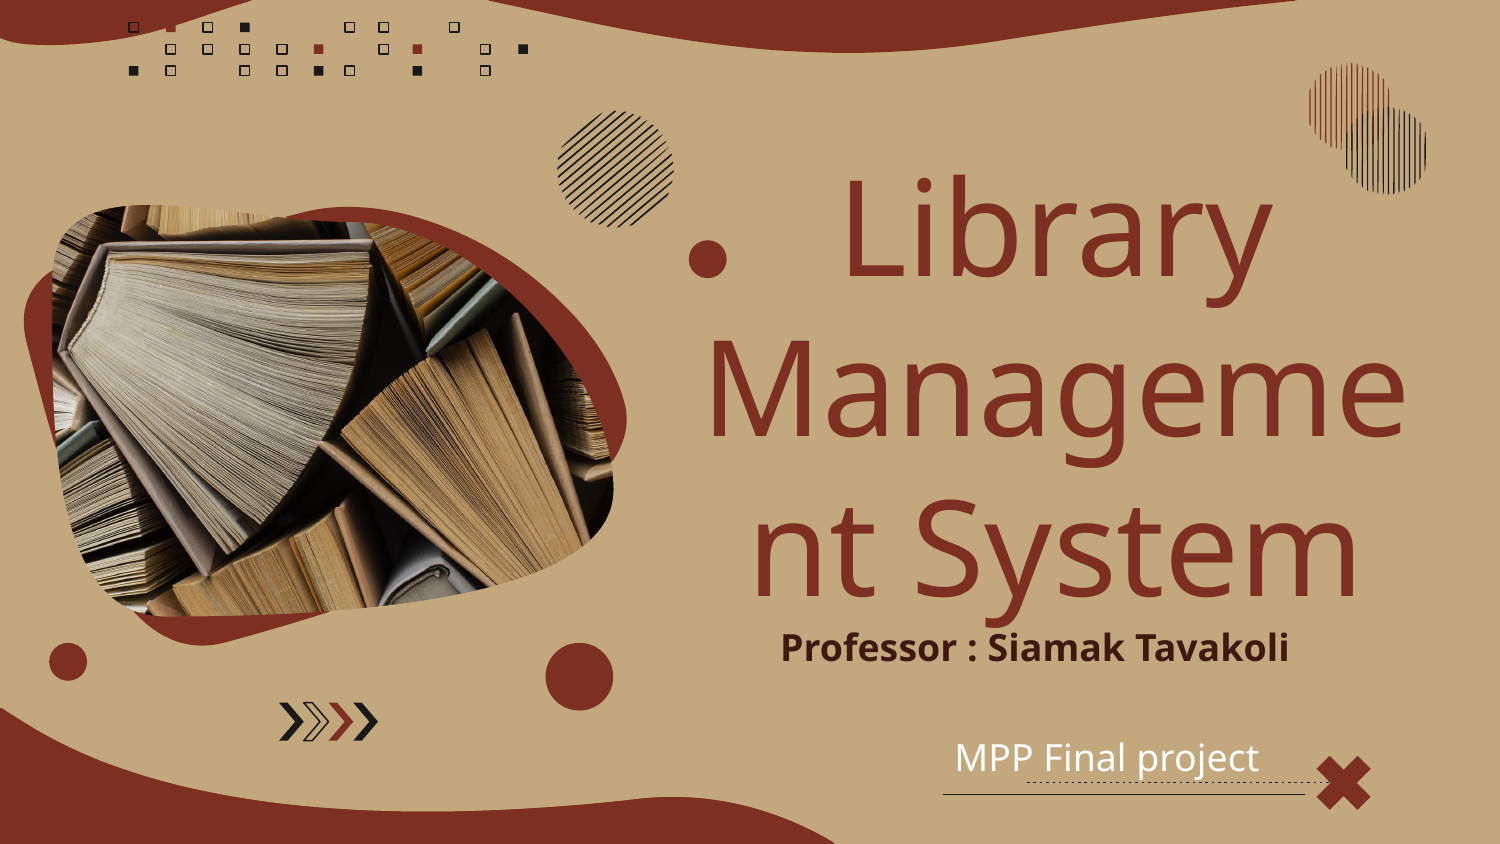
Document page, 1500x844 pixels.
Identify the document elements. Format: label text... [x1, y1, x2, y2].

text_box [0, 774, 835, 844]
text_box [691, 240, 727, 279]
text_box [556, 110, 675, 228]
text_box Professor : Siamak Tavakoli [697, 623, 1383, 669]
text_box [1, 77, 686, 767]
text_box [278, 702, 379, 741]
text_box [1287, 62, 1449, 196]
subtitle MPP Final project [768, 717, 1456, 797]
title Library Management System [696, 140, 1416, 626]
